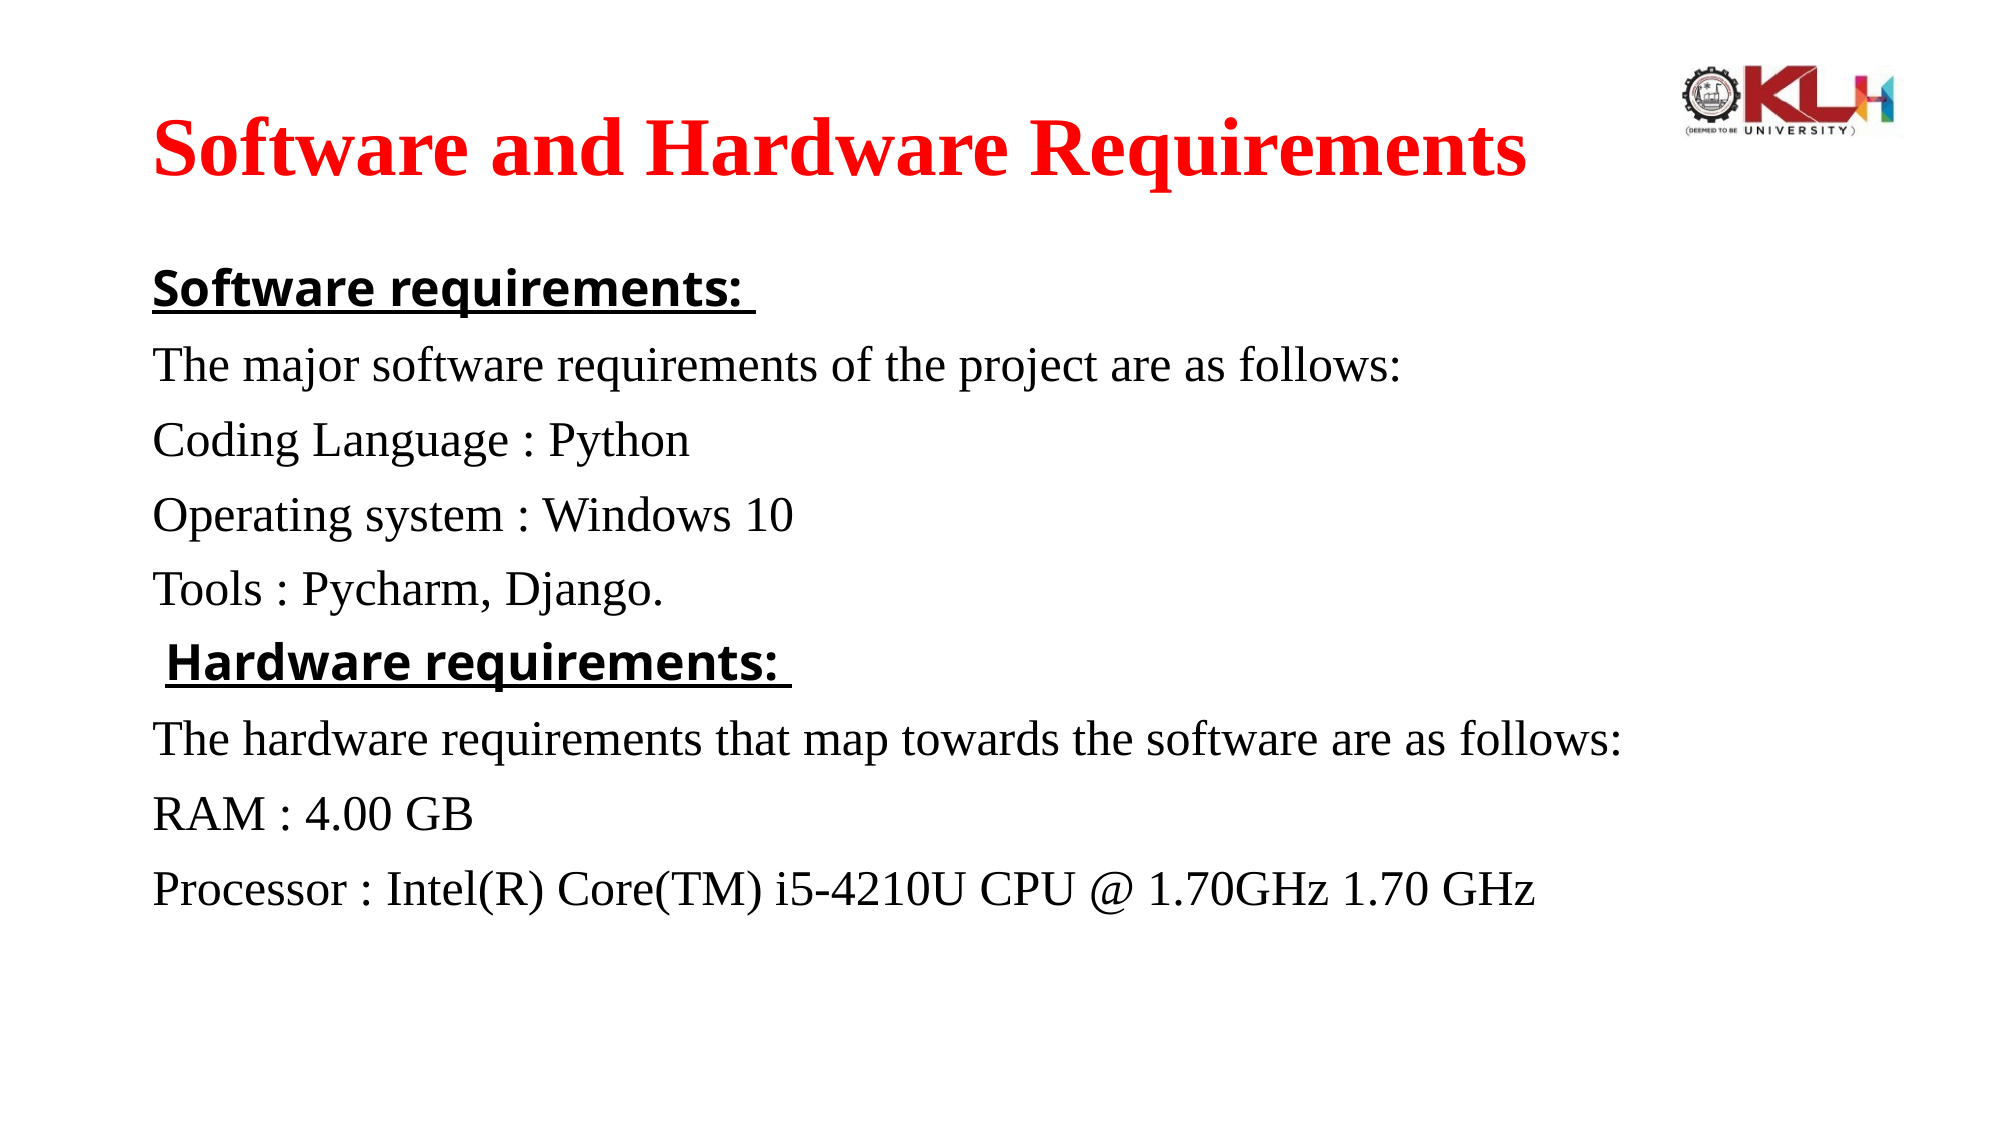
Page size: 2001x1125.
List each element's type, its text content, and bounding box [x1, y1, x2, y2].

title Software and Hardware Requirements [137, 59, 1863, 237]
list Software requirements: The major software requirements of the project are as follows: Coding Language : Python Operating system : Windows 10 Tools : Pycharm, Django. Hardware requirements: The hardware requirements that map towards the software are as follows: RAM : 4.00 GB Processor : Intel(R) Core(TM) i5-4210U CPU @ 1.70GHz 1.70 GHz [137, 255, 1863, 1014]
picture [1680, 65, 1906, 139]
